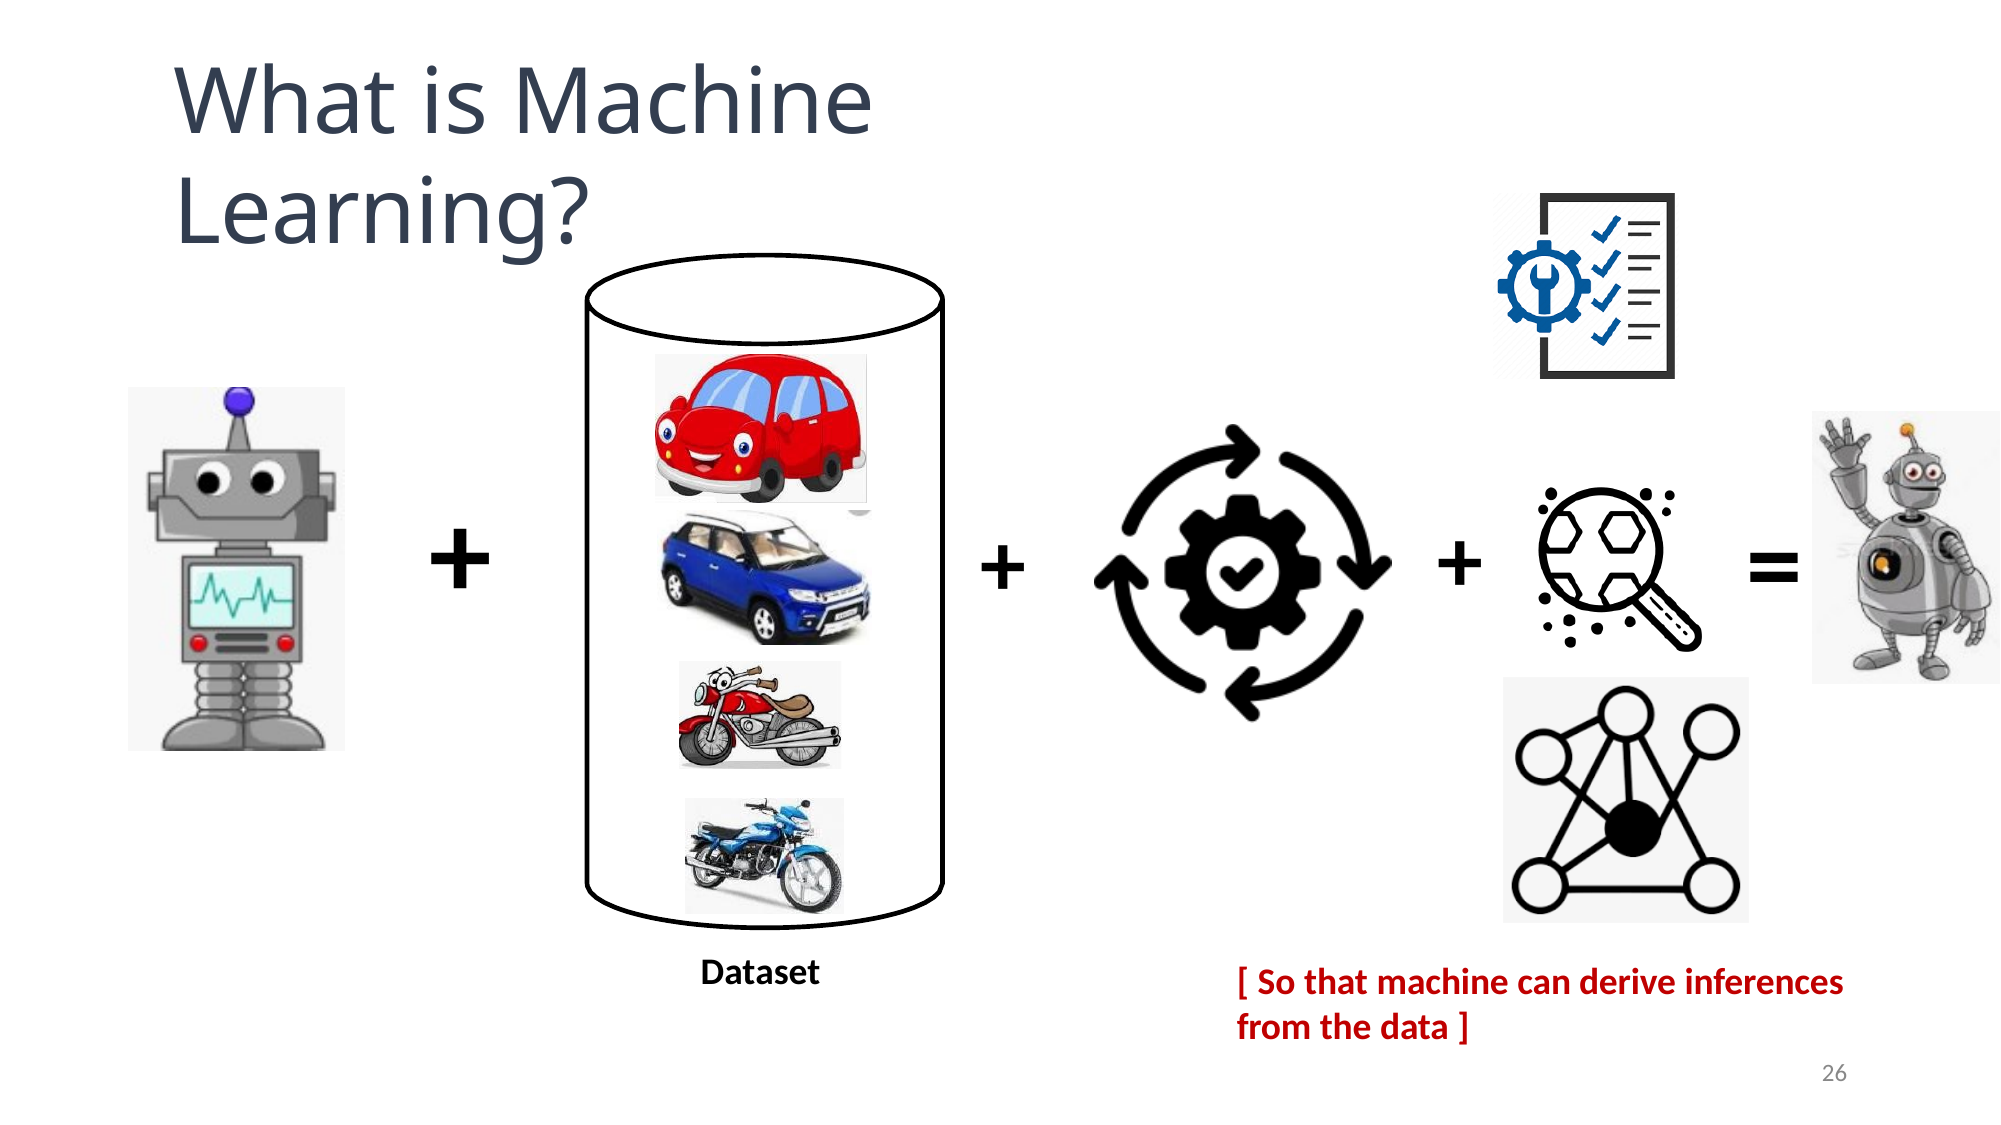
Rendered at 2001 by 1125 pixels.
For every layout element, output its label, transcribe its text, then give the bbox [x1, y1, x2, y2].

text_box + [1435, 498, 1486, 611]
slide_number 26 [1815, 1060, 1854, 1125]
text_box + [978, 502, 1029, 615]
picture [1537, 487, 1703, 652]
title + [427, 471, 494, 662]
picture [1094, 423, 1392, 723]
picture [128, 387, 346, 751]
picture [1493, 193, 1679, 379]
picture [1503, 677, 1749, 923]
text_box What is Machine Learning? [171, 40, 1157, 263]
text_box = [1744, 488, 1806, 626]
text_box [ So that machine can derive inferences from the data ] [1234, 954, 1850, 1047]
text_box Dataset [698, 945, 823, 993]
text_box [584, 252, 946, 931]
picture [1811, 411, 2000, 685]
